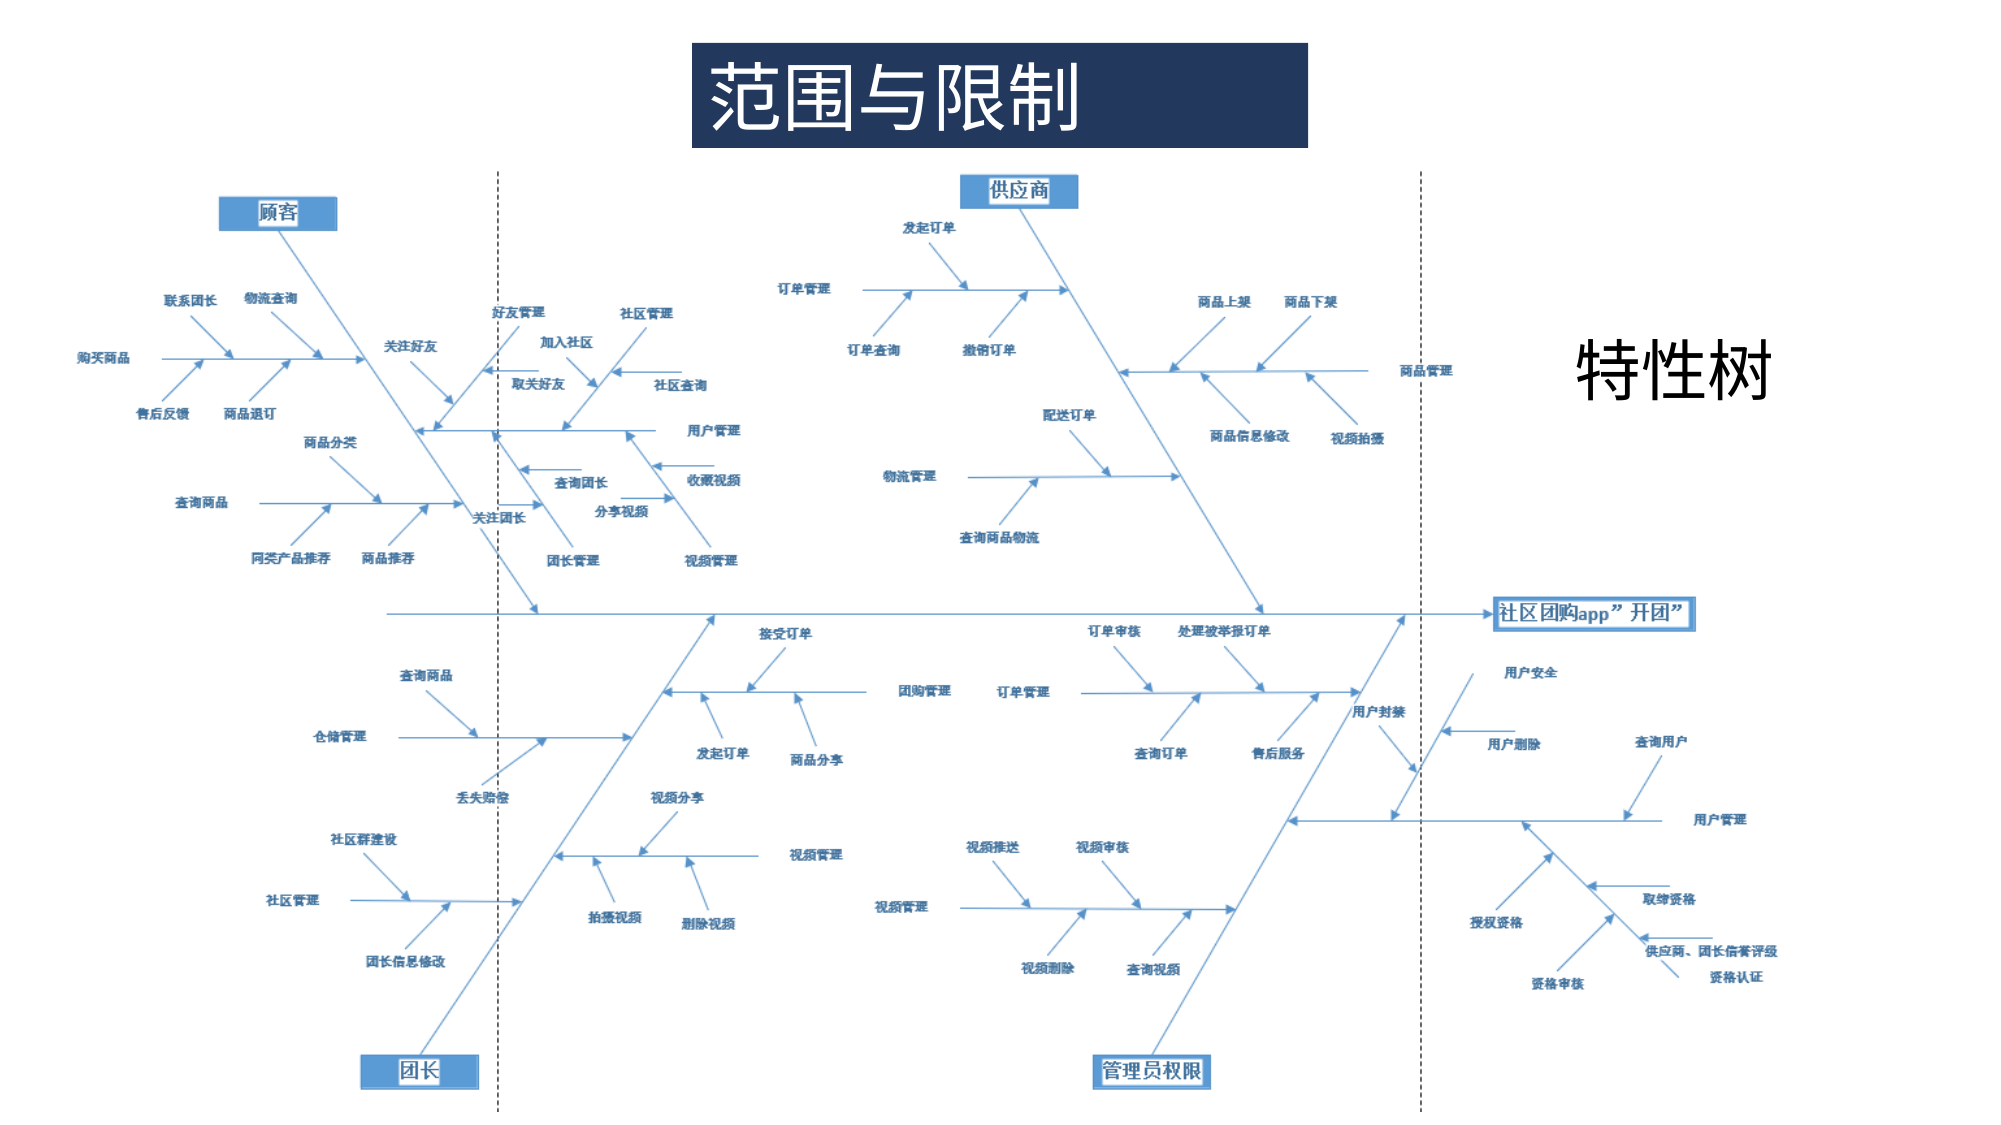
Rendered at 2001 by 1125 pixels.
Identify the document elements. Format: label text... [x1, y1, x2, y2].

picture [58, 170, 1856, 1112]
text_box 范围与限制 [692, 42, 1309, 148]
